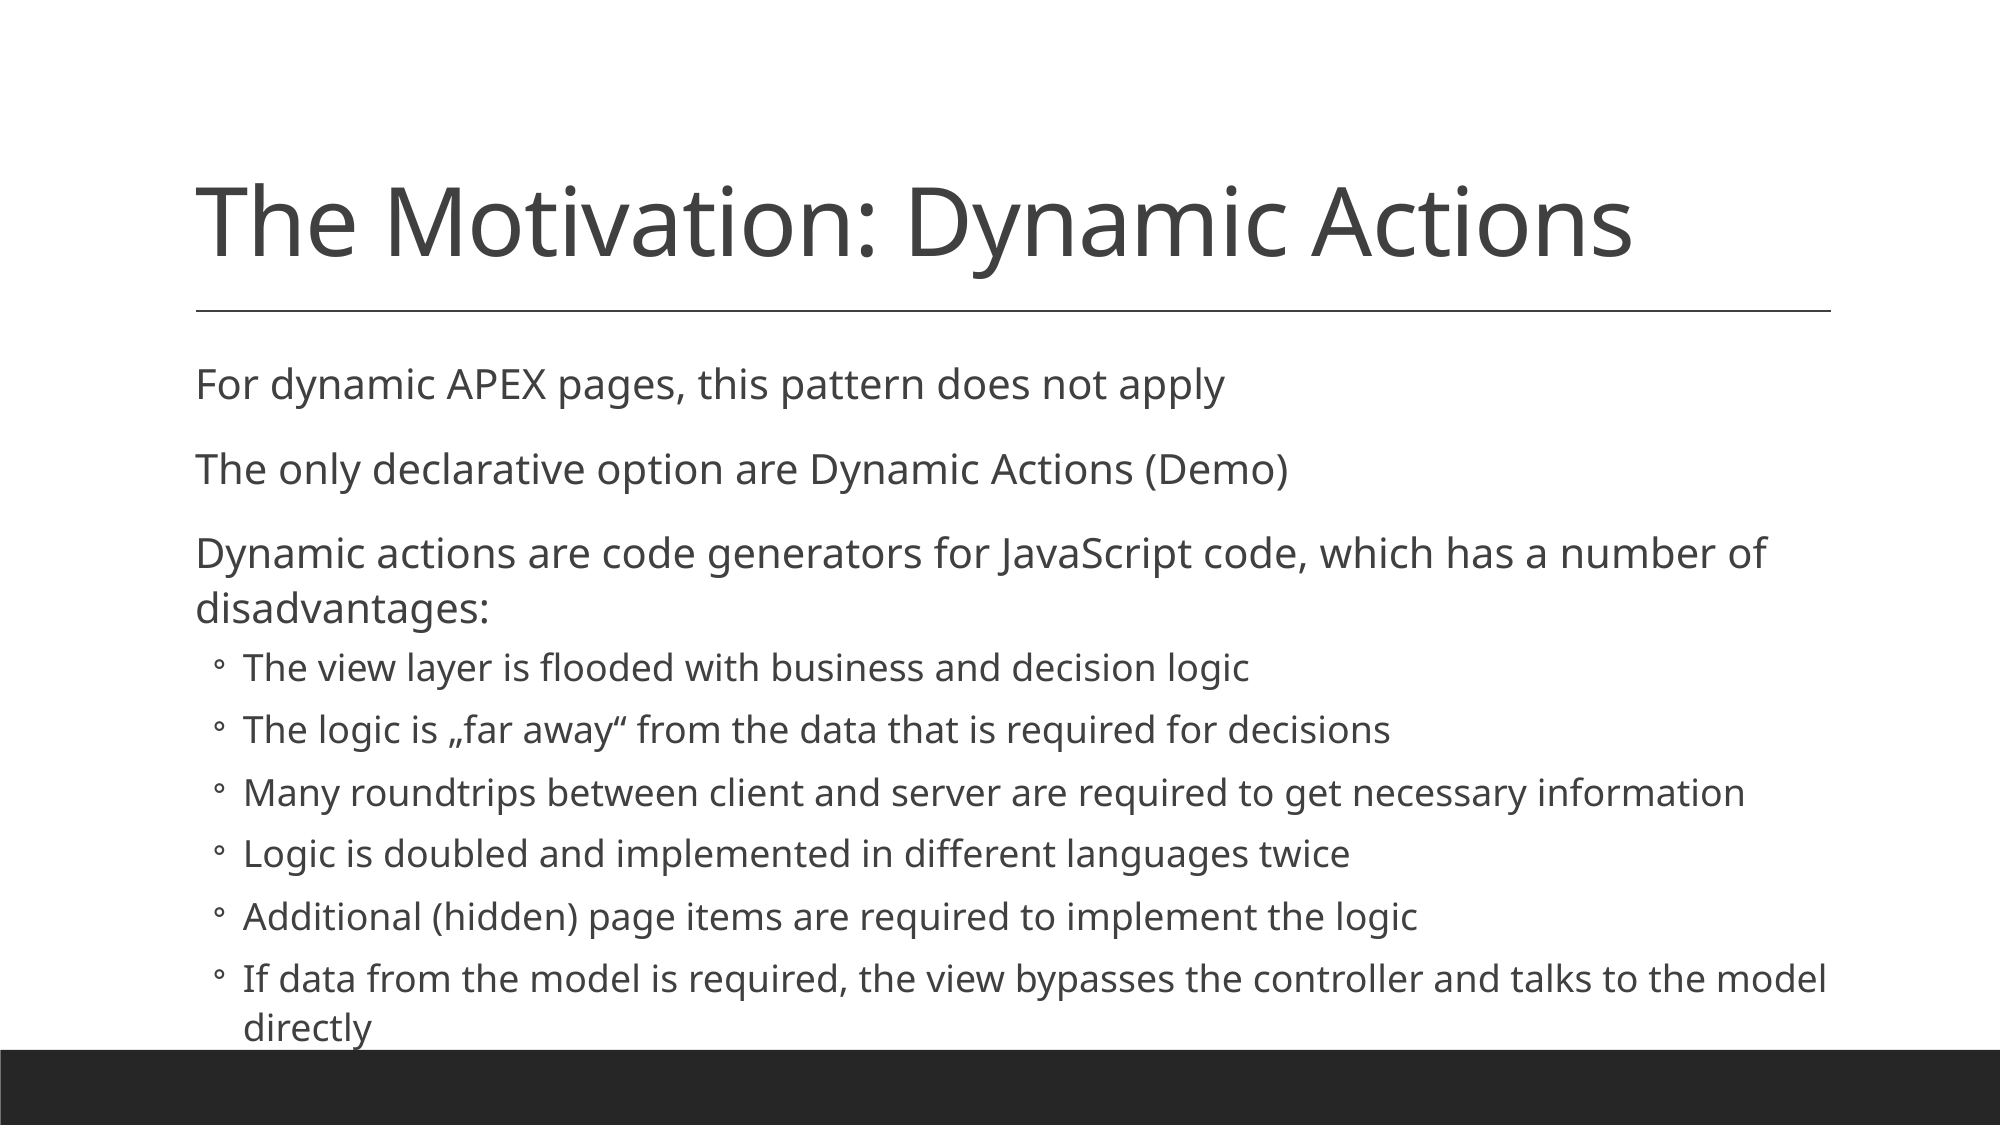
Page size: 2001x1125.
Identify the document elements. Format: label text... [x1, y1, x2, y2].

title The Motivation: Dynamic Actions [180, 47, 1830, 285]
list For dynamic APEX pages, this pattern does not apply The only declarative option are Dynamic Actions (Demo) Dynamic actions are code generators for JavaScript code, which has a number of disadvantages: The view layer is flooded with business and decision logic The logic is „far away“ from the data that is required for decisions Many roundtrips between client and server are required to get necessary information Logic is doubled and implemented in different languages twice Additional (hidden) page items are required to implement the logic If data from the model is required, the view bypasses the controller and talks to the model directly [180, 345, 1830, 963]
